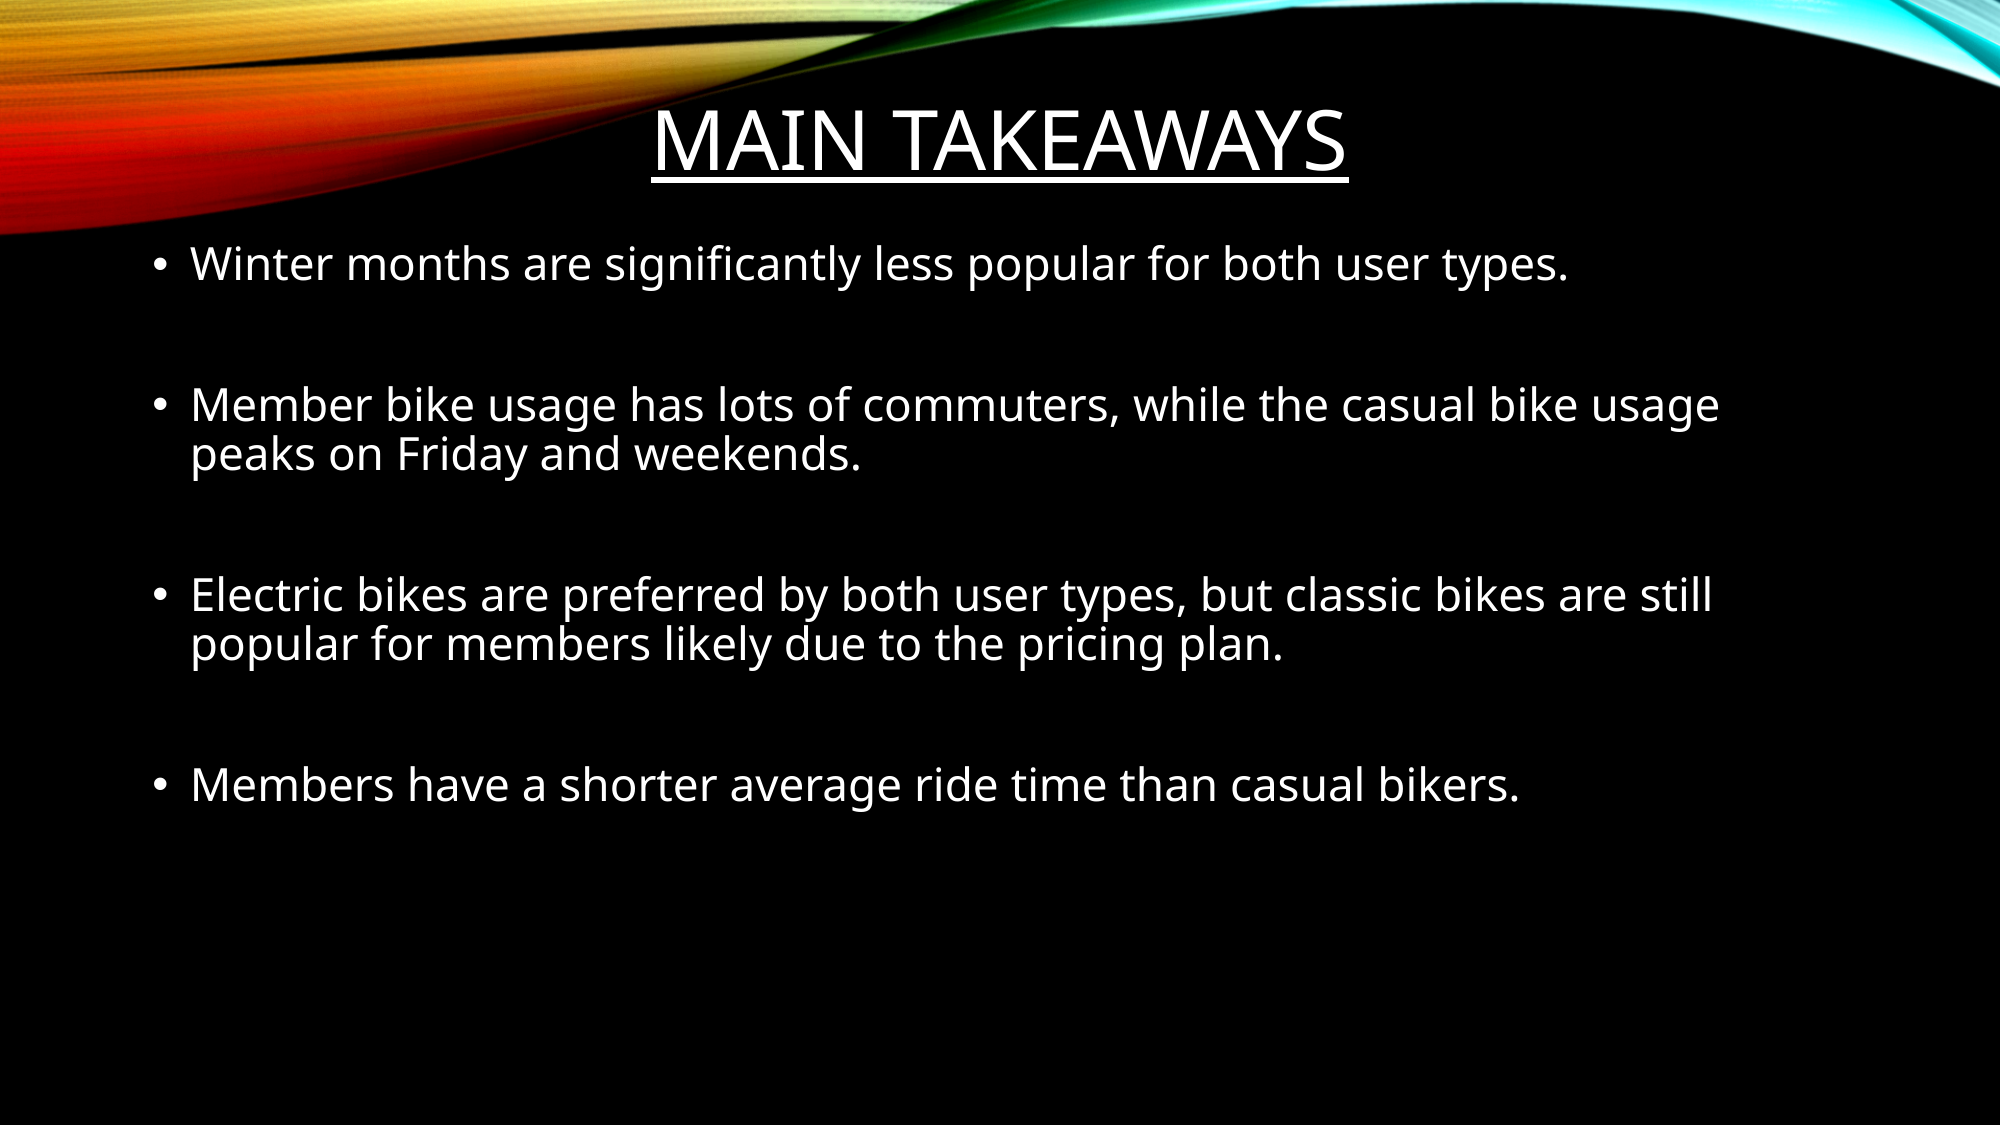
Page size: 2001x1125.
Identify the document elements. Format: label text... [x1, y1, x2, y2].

title Main Takeaways [137, 34, 1863, 233]
picture [0, 0, 2000, 237]
list Winter months are significantly less popular for both user types. Member bike usage has lots of commuters, while the casual bike usage peaks on Friday and weekends. Electric bikes are preferred by both user types, but classic bikes are still popular for members likely due to the pricing plan. Members have a shorter average ride time than casual bikers. [137, 233, 1863, 1044]
